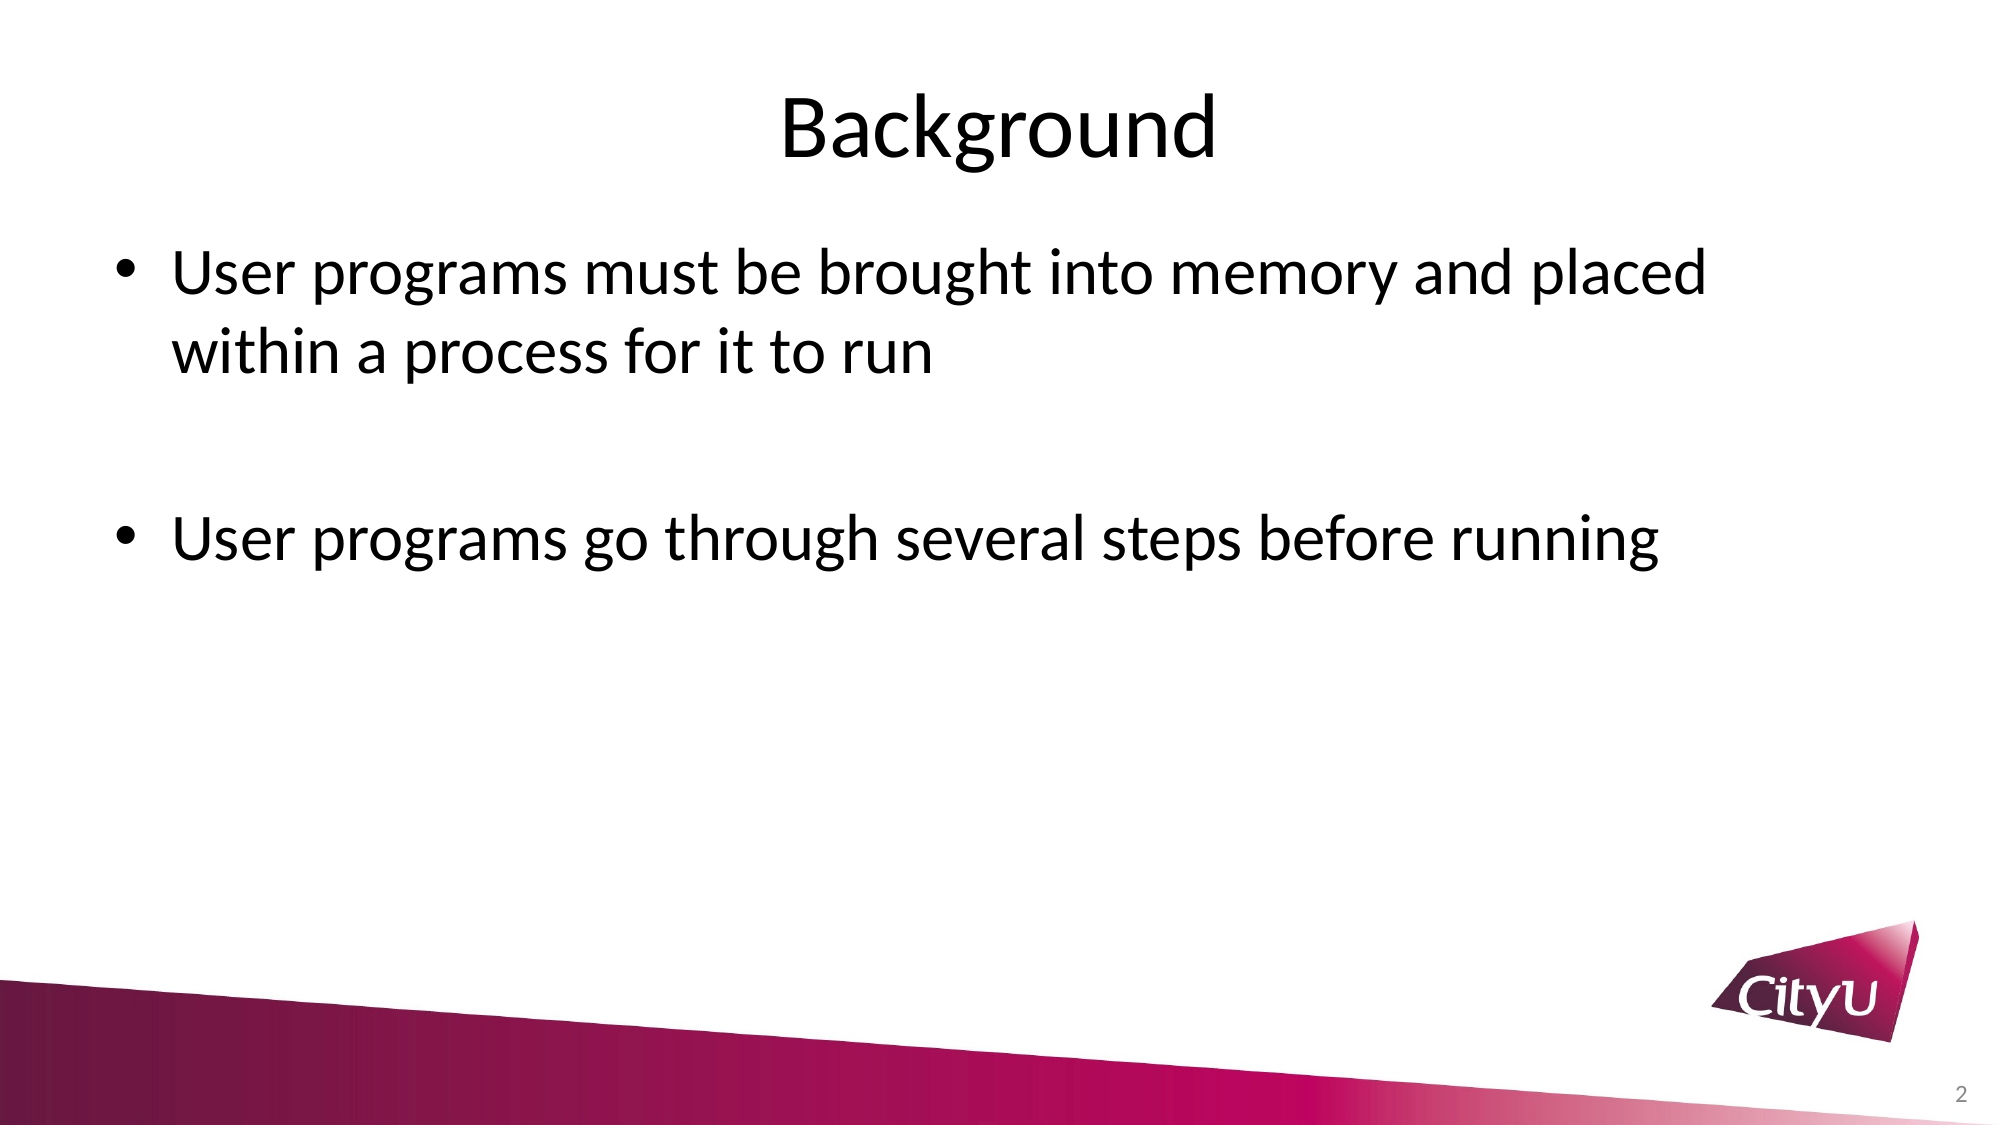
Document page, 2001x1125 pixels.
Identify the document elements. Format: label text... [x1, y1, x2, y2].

slide_number 2 [1767, 1070, 1983, 1115]
list User programs must be brought into memory and placed within a process for it to run User programs go through several steps before running [99, 219, 1900, 1047]
title Background [99, 45, 1900, 197]
picture [0, 0, 2001, 1125]
